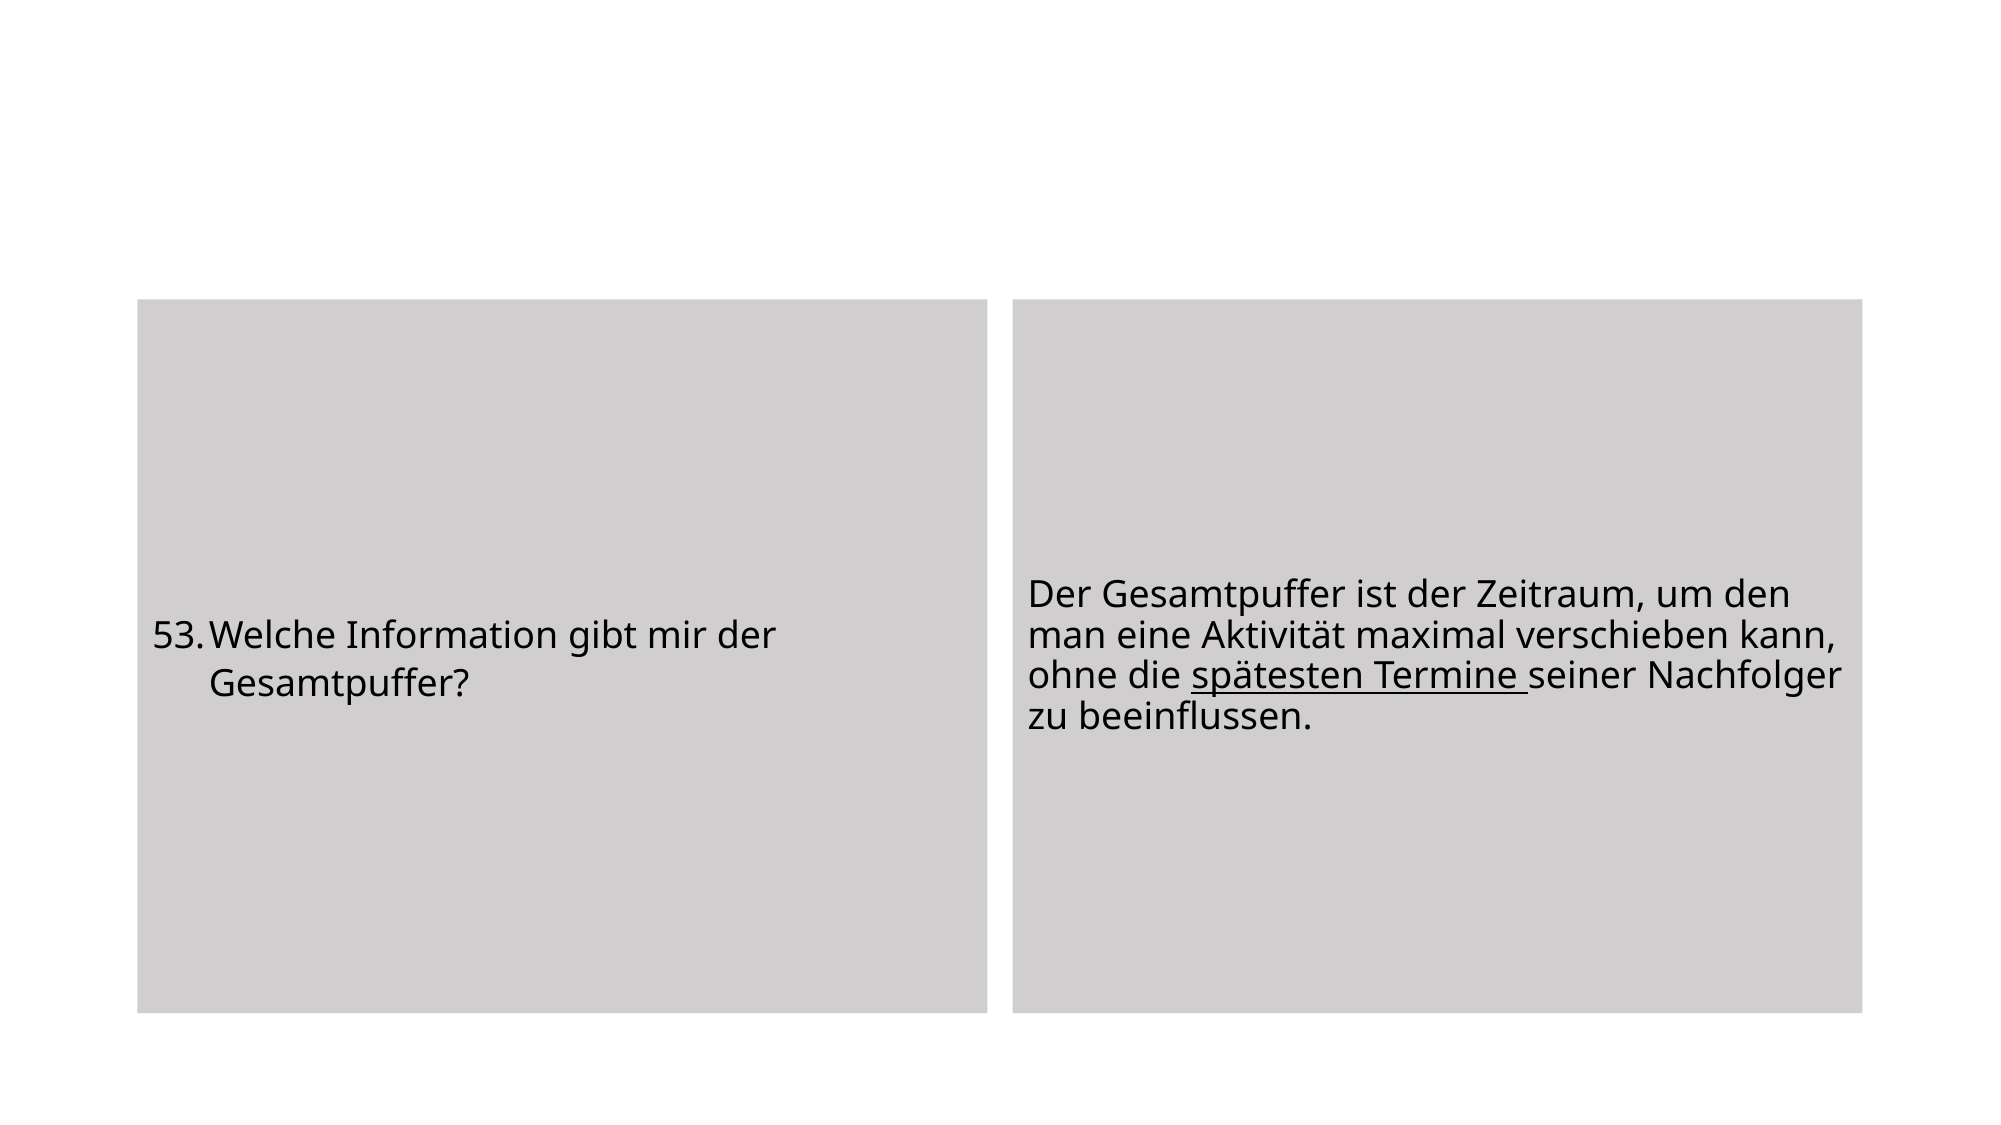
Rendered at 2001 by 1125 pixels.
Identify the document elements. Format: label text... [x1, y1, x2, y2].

list Der Gesamtpuffer ist der Zeitraum, um den man eine Aktivität maximal verschieben kann, ohne die spätesten Termine seiner Nachfolger zu beeinflussen. [1012, 299, 1863, 1014]
list Welche Information gibt mir der Gesamtpuffer? [137, 299, 988, 1014]
